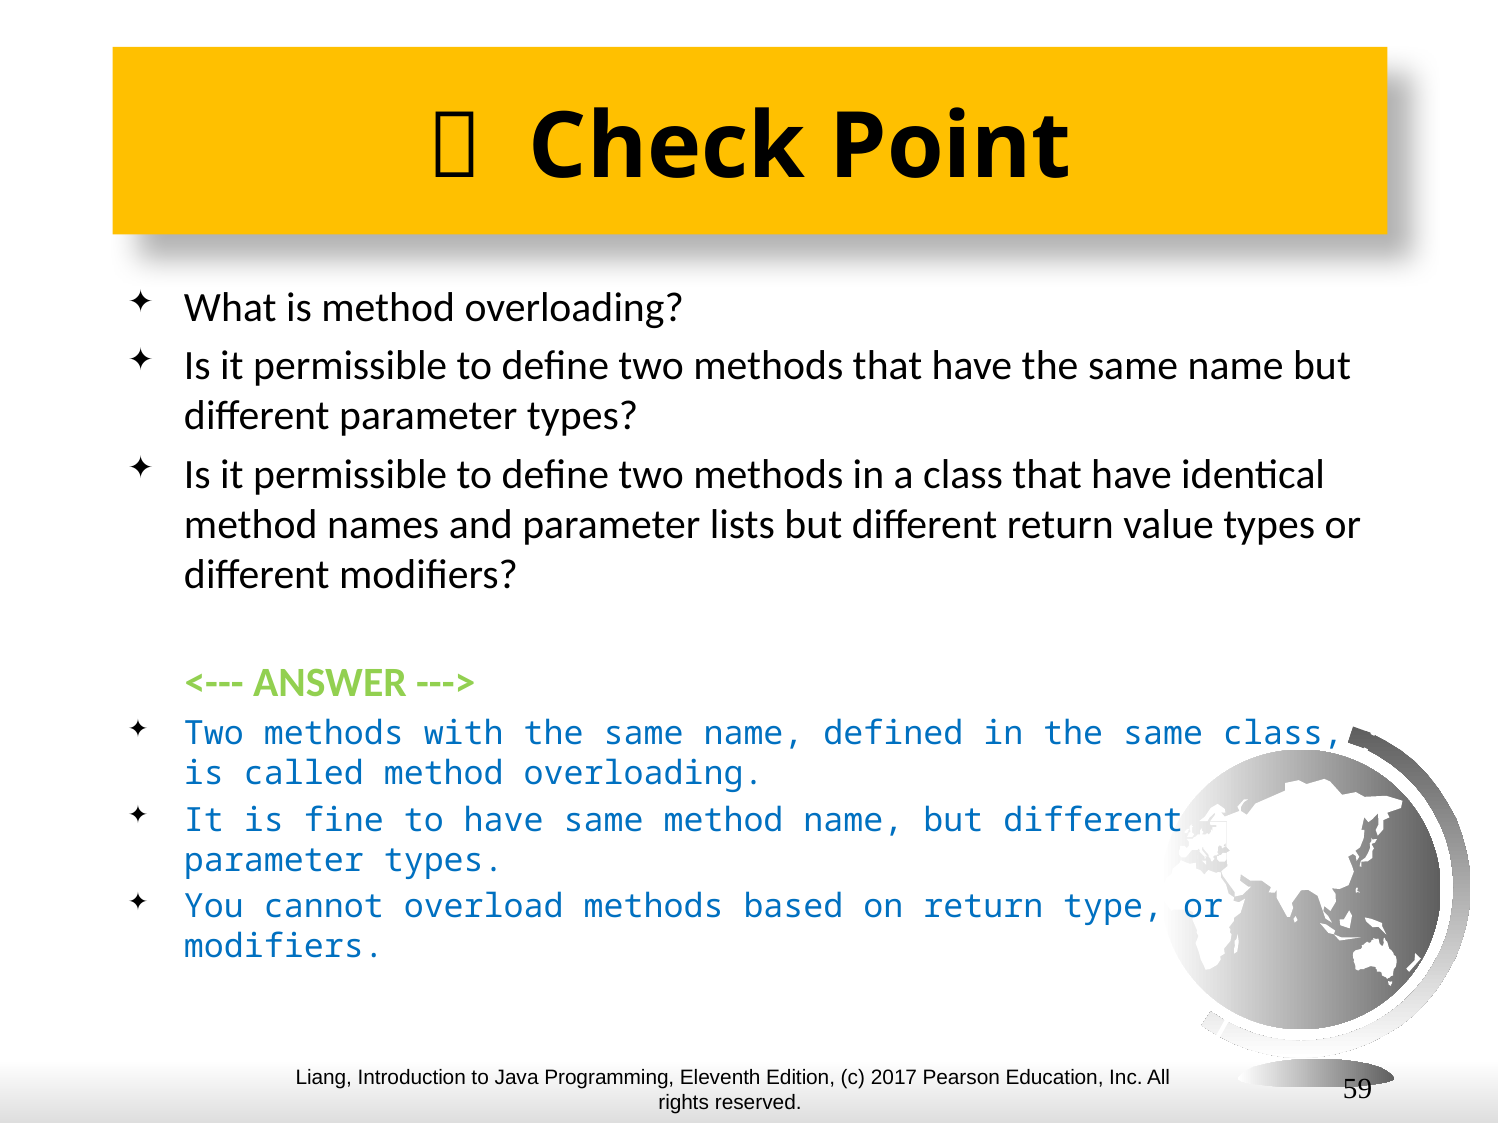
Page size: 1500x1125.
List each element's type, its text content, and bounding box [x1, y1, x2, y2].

slide_number 59 [1074, 1049, 1388, 1125]
list What is method overloading? Is it permissible to define two methods that have the same name but different parameter types? Is it permissible to define two methods in a class that have identical method names and parameter lists but different return value types or different modifiers? <--- ANSWER ---> Two methods with the same name, defined in the same class, is called method overloading. It is fine to have same method name, but different parameter types. You cannot overload methods based on return type, or modifiers. [112, 271, 1388, 1050]
title  Check Point [112, 46, 1388, 235]
